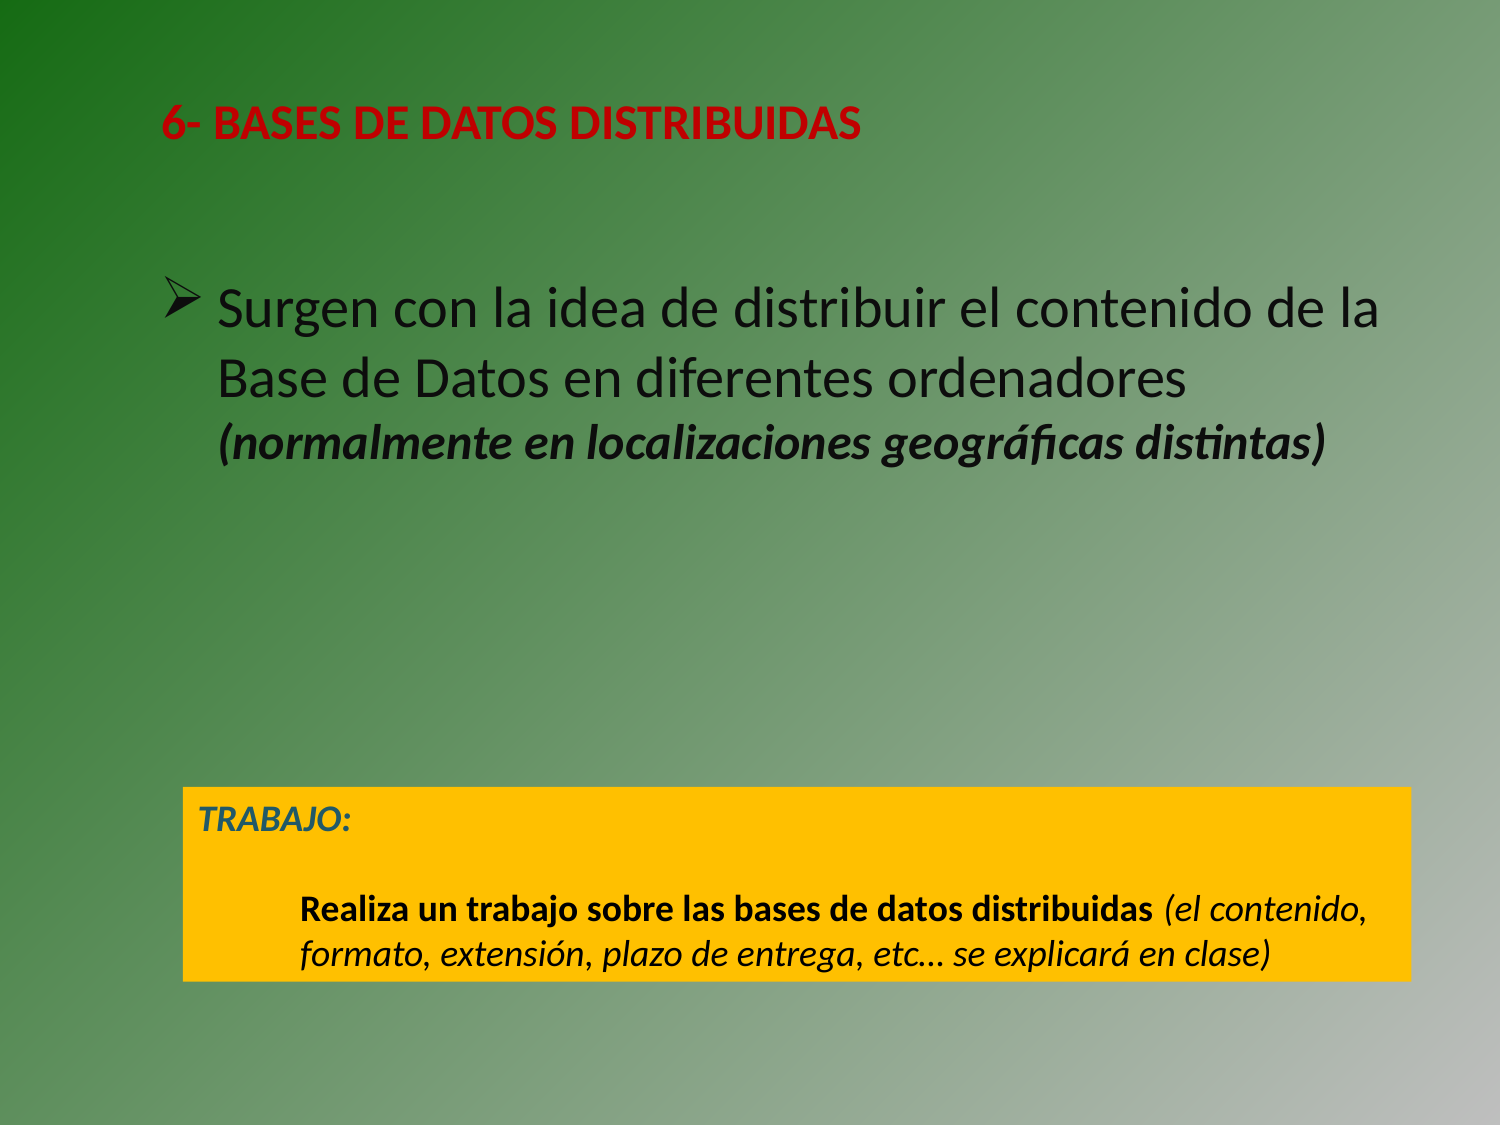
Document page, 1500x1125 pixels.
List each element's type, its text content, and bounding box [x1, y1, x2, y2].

text_box 6- BASES DE DATOS DISTRIBUIDAS Surgen con la idea de distribuir el contenido de la Base de Datos en diferentes ordenadores (normalmente en localizaciones geográficas distintas) [70, 81, 1500, 477]
text_box TRABAJO: Realiza un trabajo sobre las bases de datos distribuidas (el contenido, formato, extensión, plazo de entrega, etc… se explicará en clase) [182, 786, 1412, 982]
